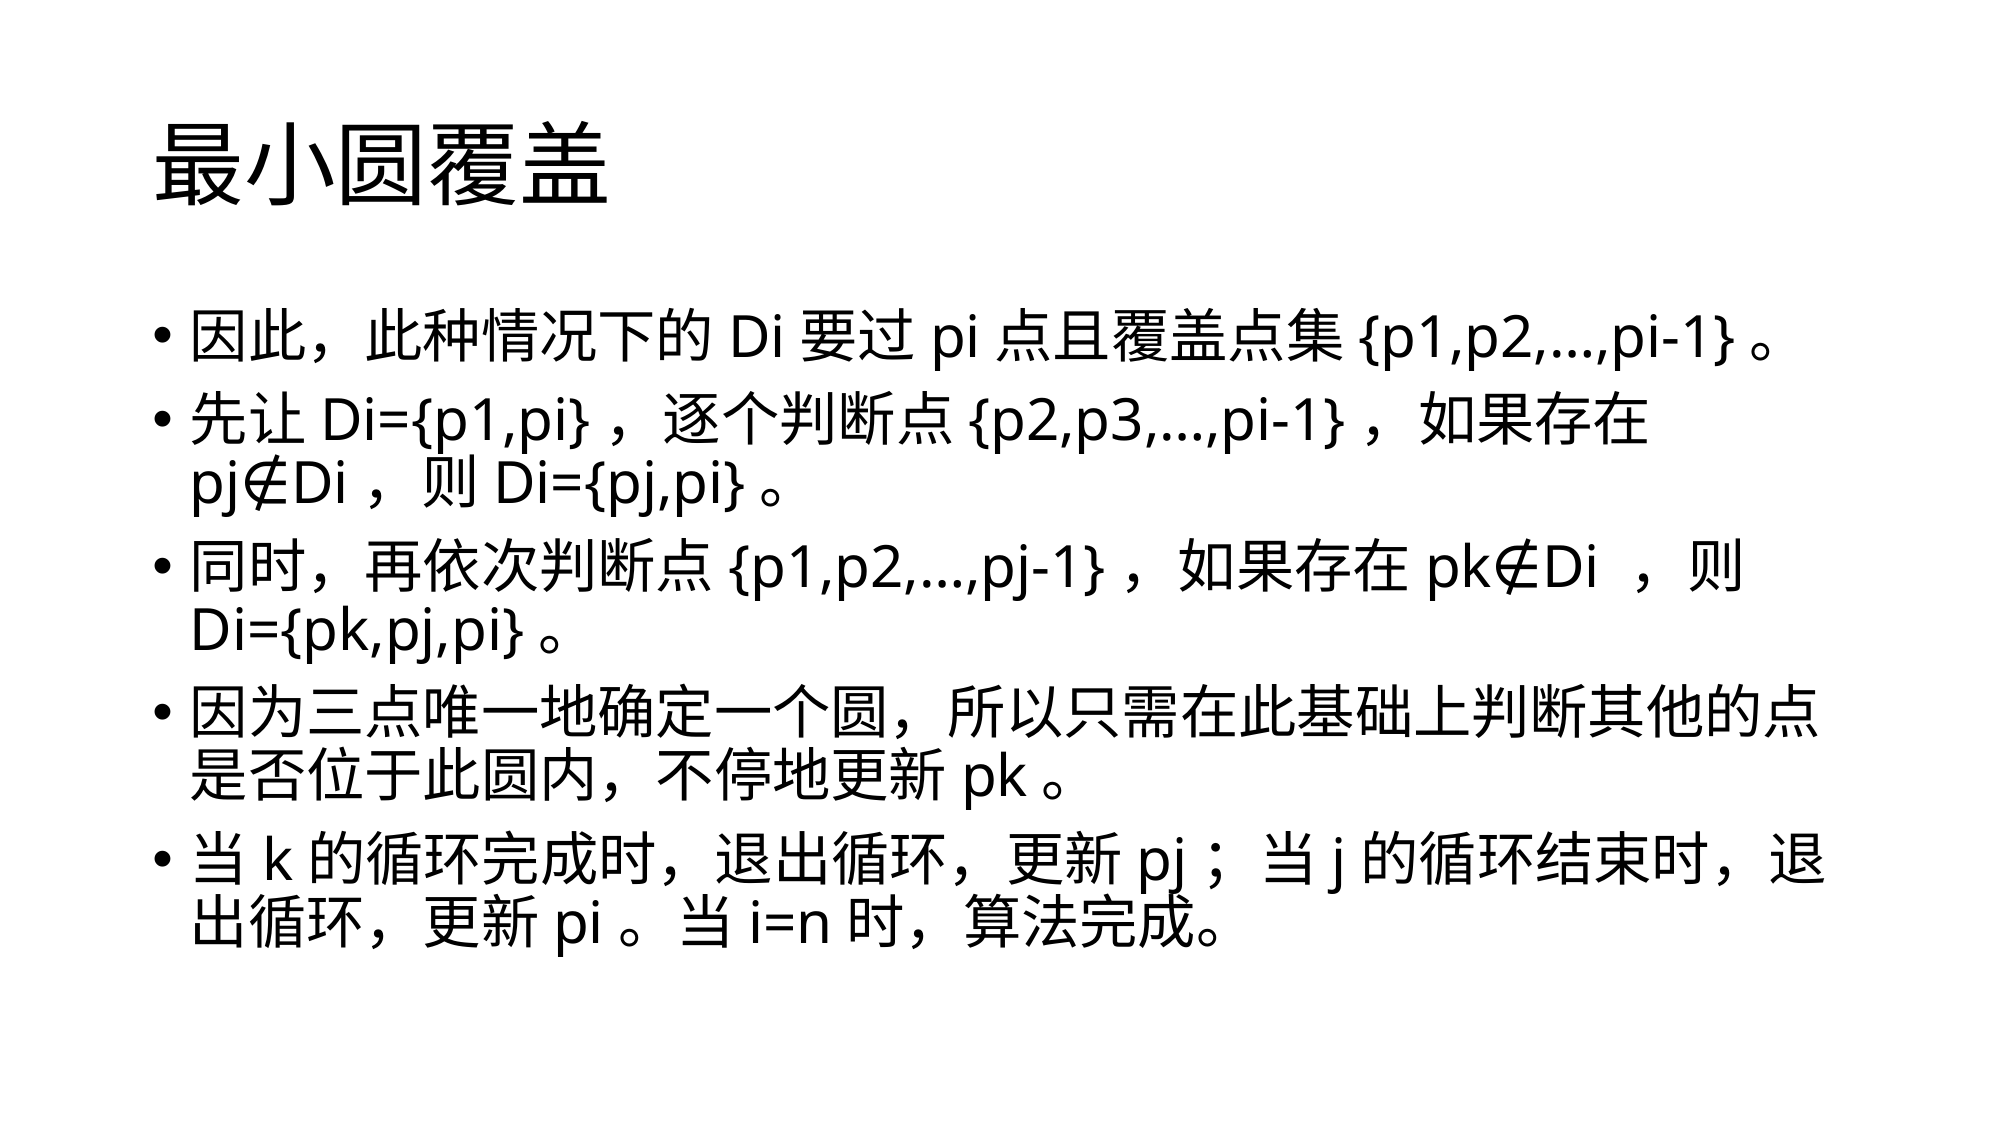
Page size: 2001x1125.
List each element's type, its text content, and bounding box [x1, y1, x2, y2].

title 最小圆覆盖 [137, 59, 1863, 278]
list 因此，此种情况下的Di要过pi点且覆盖点集{p1,p2,…,pi-1}。 先让Di={p1,pi}，逐个判断点{p2,p3,…,pi-1}，如果存在pj∉Di，则Di={pj,pi}。 同时，再依次判断点{p1,p2,…,pj-1}，如果存在pk∉Di ，则Di={pk,pj,pi}。 因为三点唯一地确定一个圆，所以只需在此基础上判断其他的点是否位于此圆内，不停地更新pk。 当k的循环完成时，退出循环，更新pj；当j的循环结束时，退出循环，更新pi。当i=n时，算法完成。 [137, 299, 1863, 1014]
